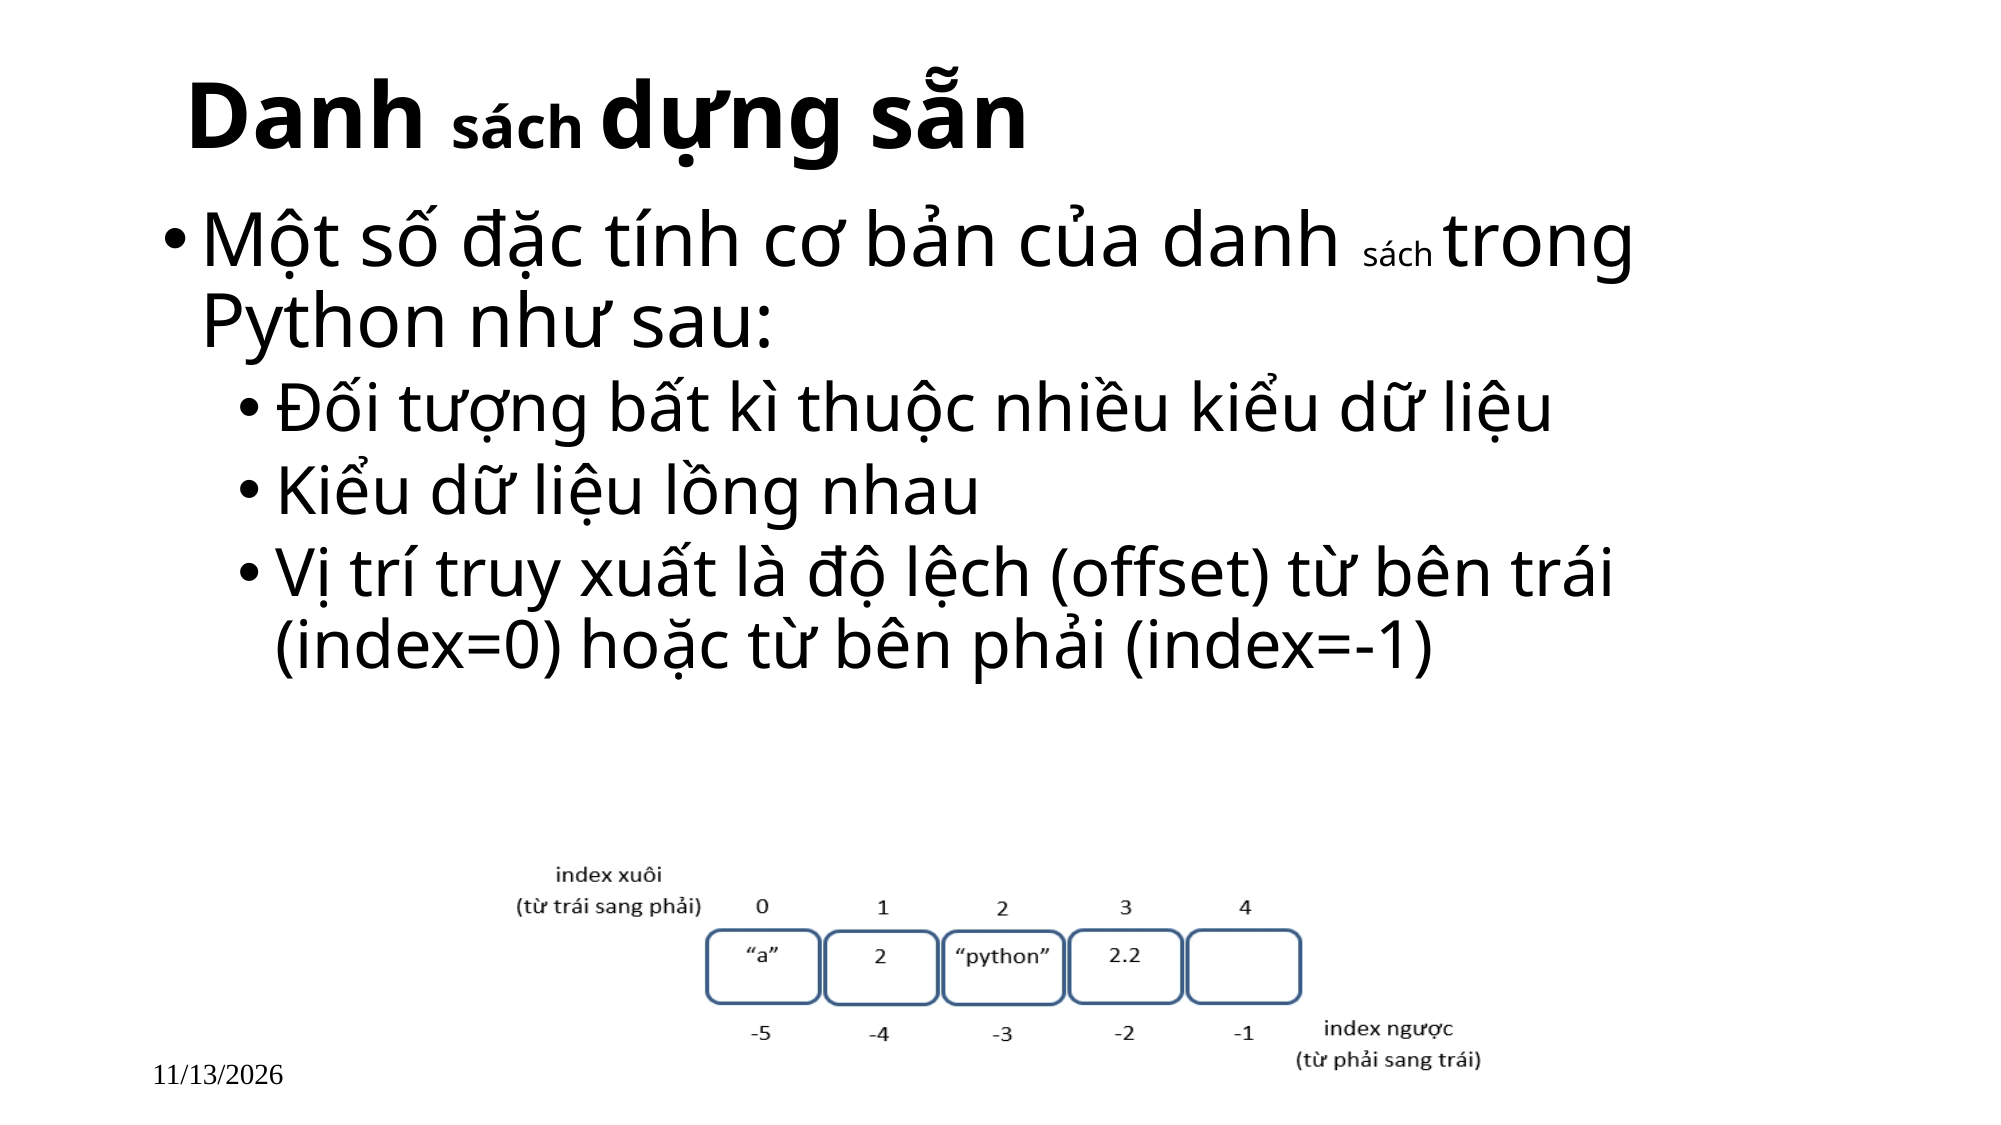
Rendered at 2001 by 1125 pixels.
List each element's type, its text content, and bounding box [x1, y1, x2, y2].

slide_number [1412, 1042, 1863, 1103]
slide_number [137, 1042, 588, 1103]
list Một số đặc tính cơ bản của danh sách trong Python như sau: Đối tượng bất kì thuộc nhiều kiểu dữ liệu Kiểu dữ liệu lồng nhau Vị trí truy xuất là độ lệch (offset) từ bên trái (index=0) hoặc từ bên phải (index=-1) [147, 194, 1873, 909]
picture [508, 854, 1492, 1089]
title Danh sách dựng sẵn [169, 9, 1895, 228]
